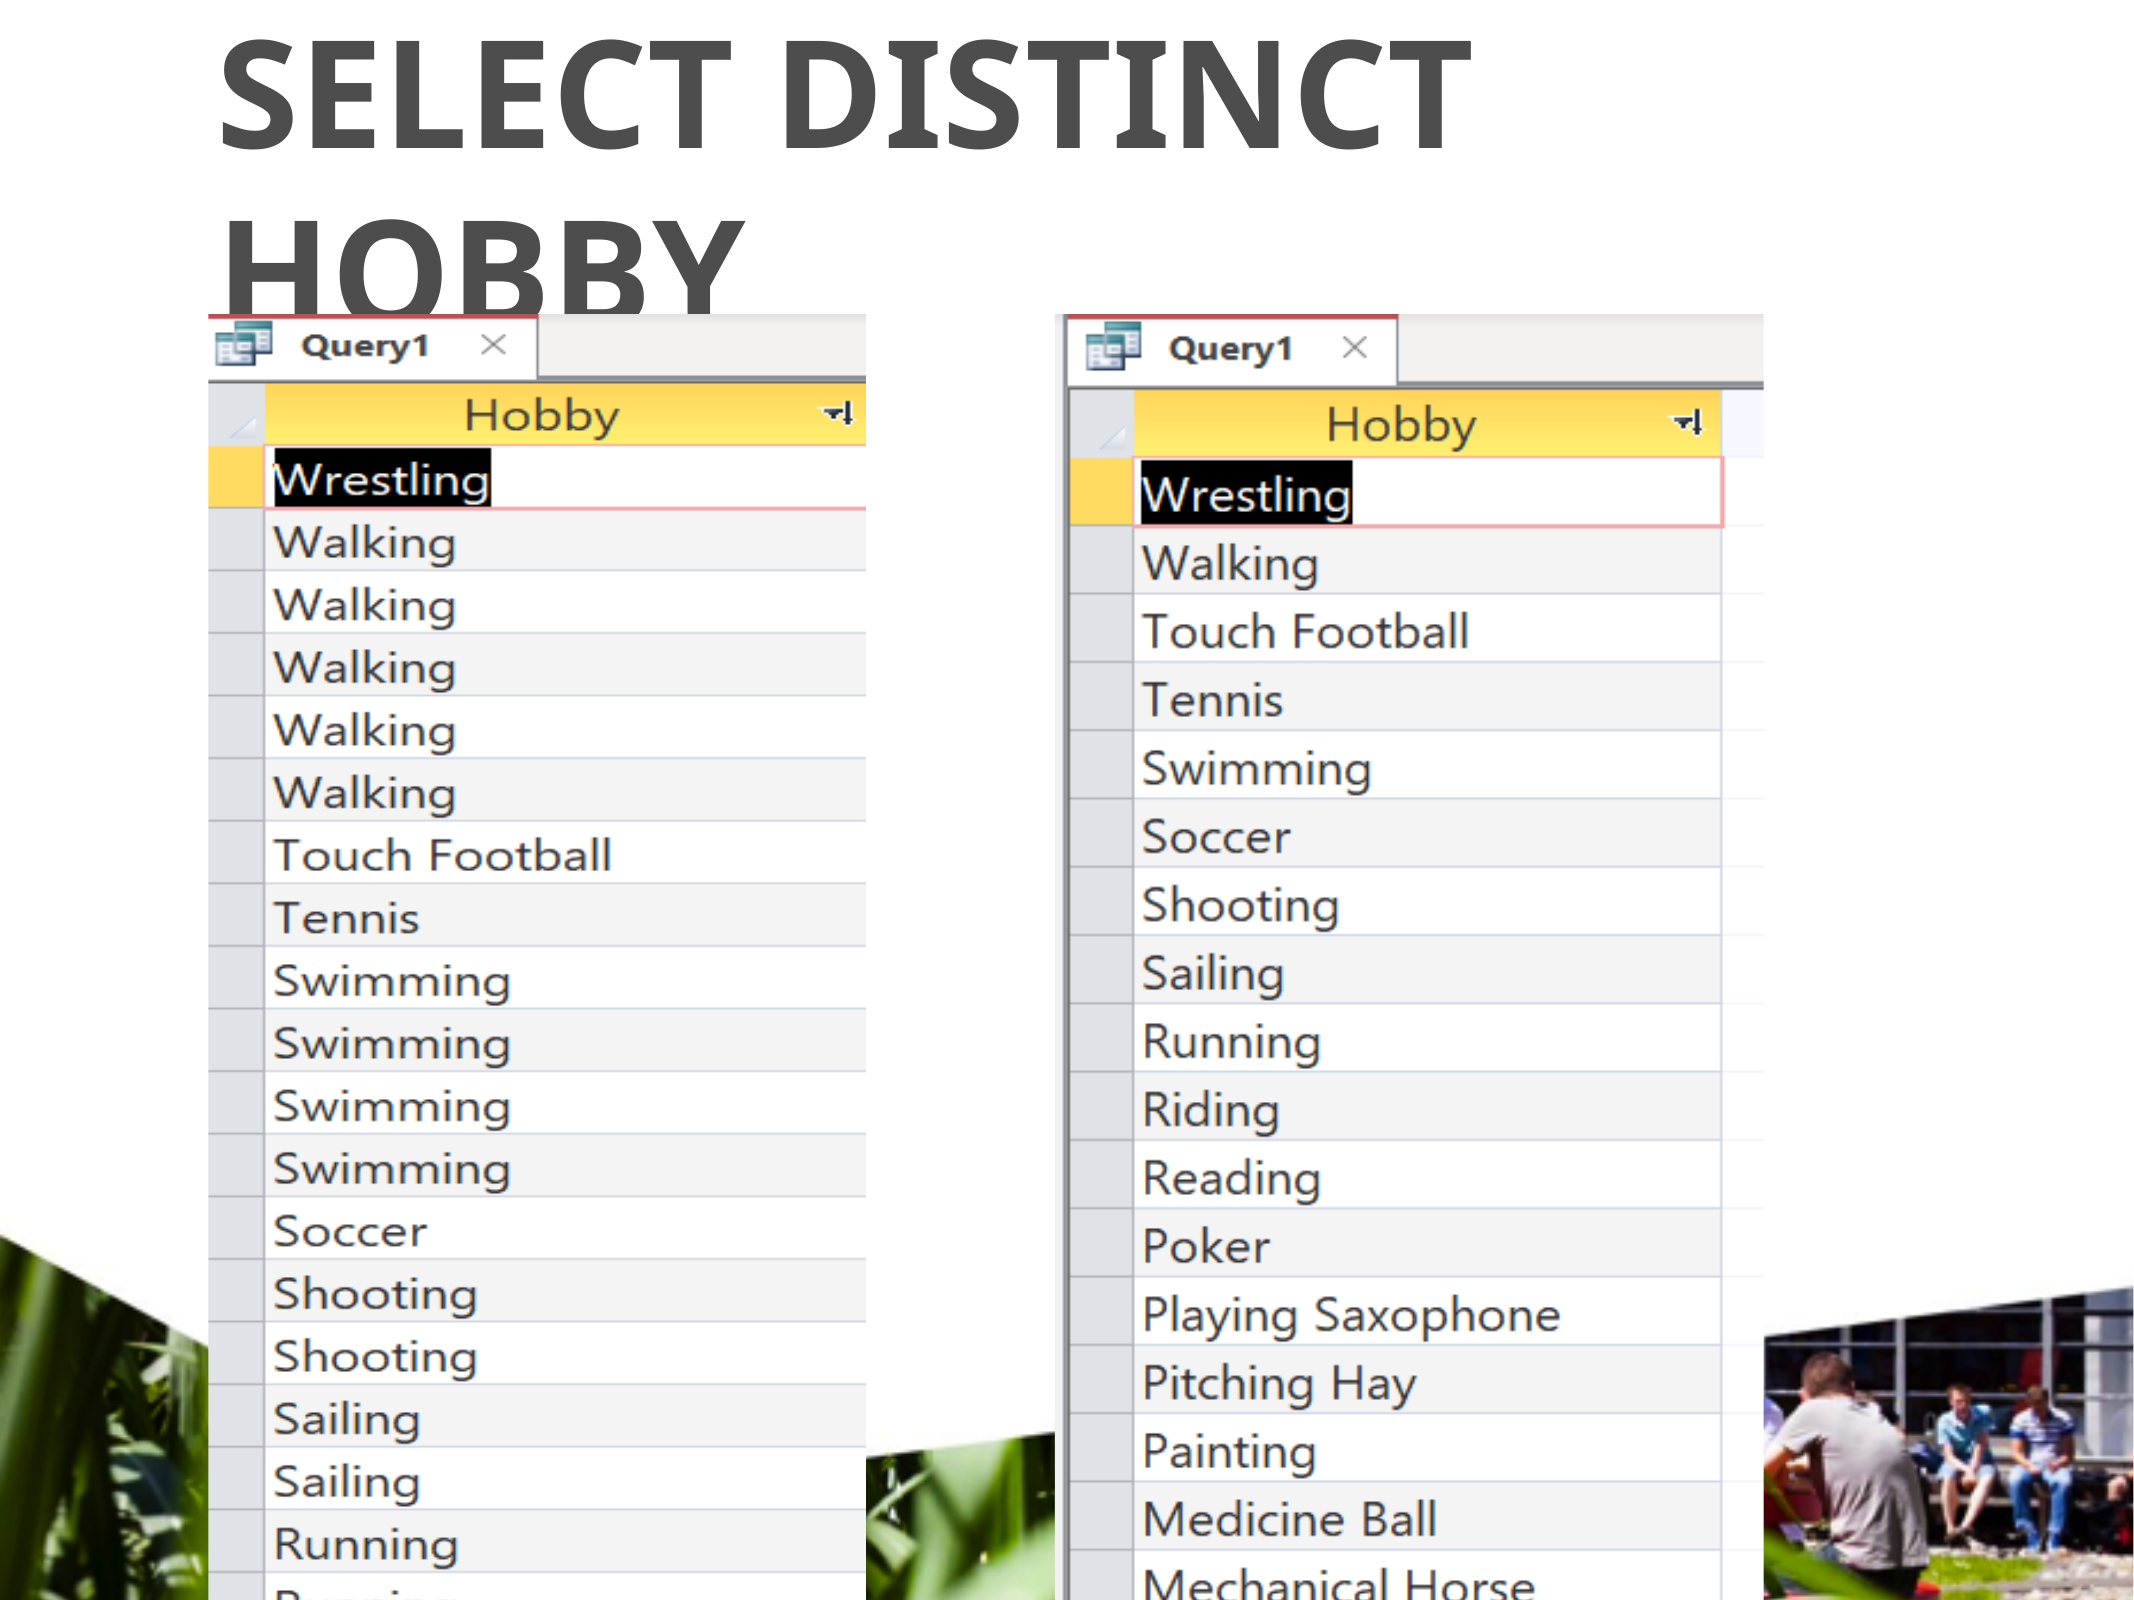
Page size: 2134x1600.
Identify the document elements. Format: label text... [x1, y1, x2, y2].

title SELECT DISTINCT HOBBY [208, 41, 1925, 315]
picture [0, 1, 2134, 1600]
